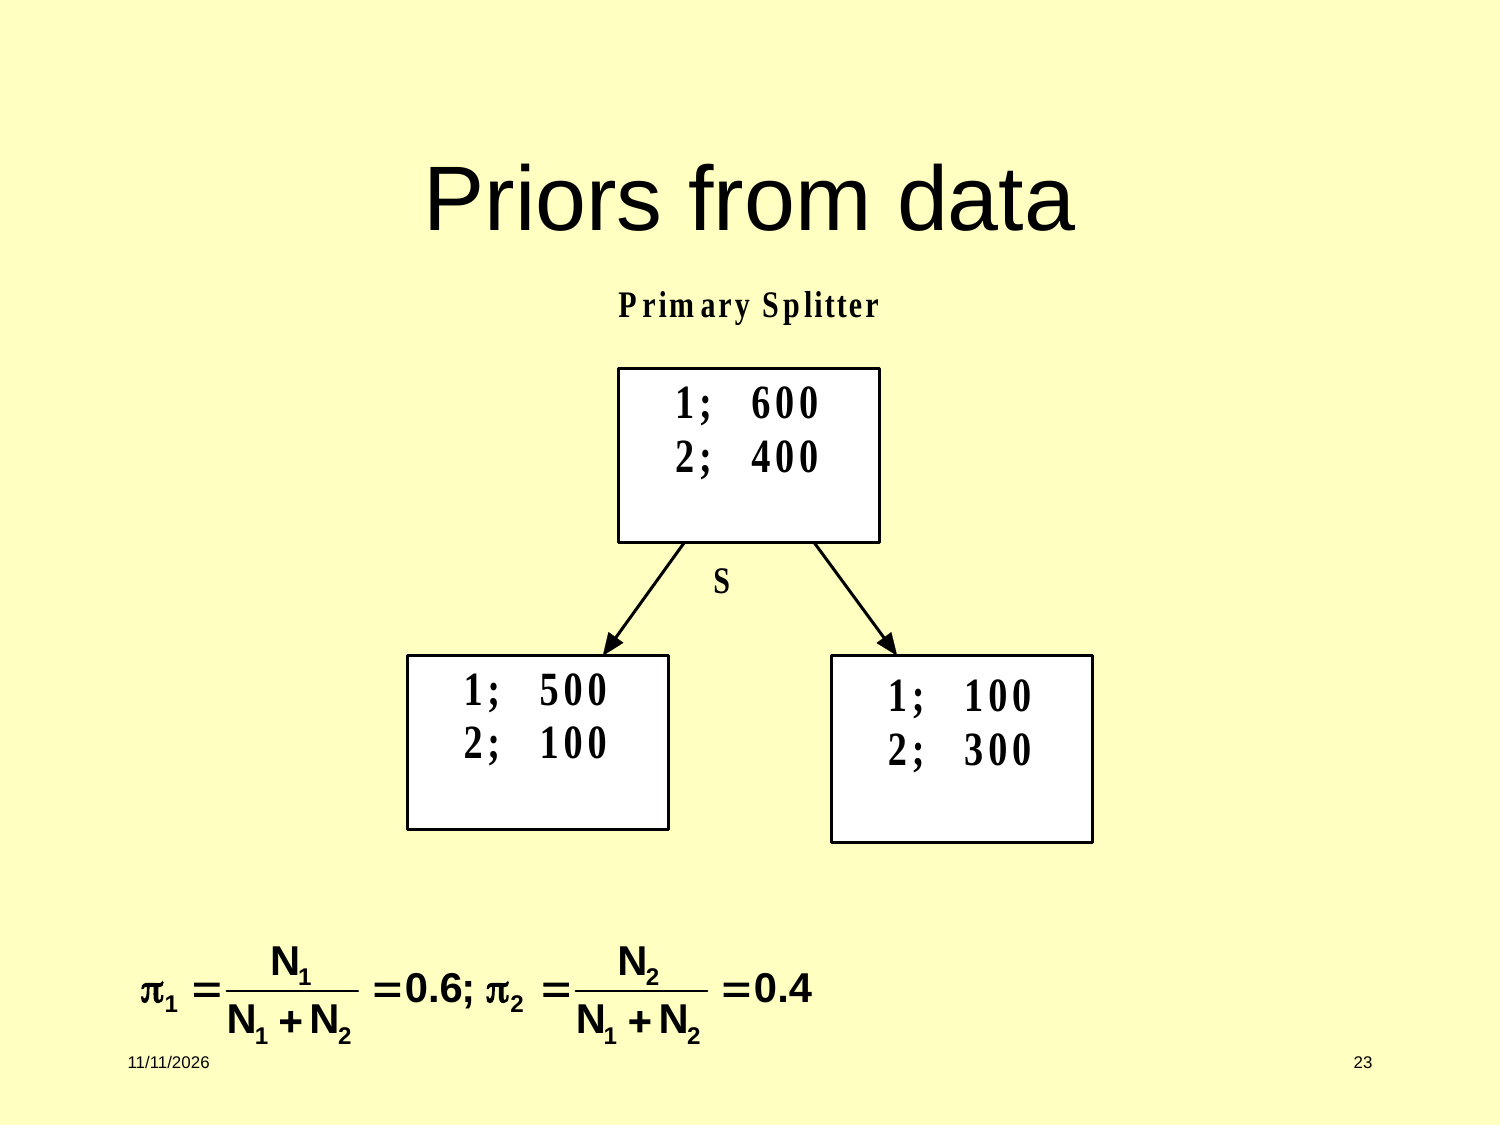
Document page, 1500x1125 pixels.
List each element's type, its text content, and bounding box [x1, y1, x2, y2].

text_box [137, 937, 817, 1051]
title Priors from data [112, 99, 1388, 288]
slide_number 23 [1074, 1024, 1388, 1101]
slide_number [112, 1024, 426, 1101]
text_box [399, 274, 1101, 851]
